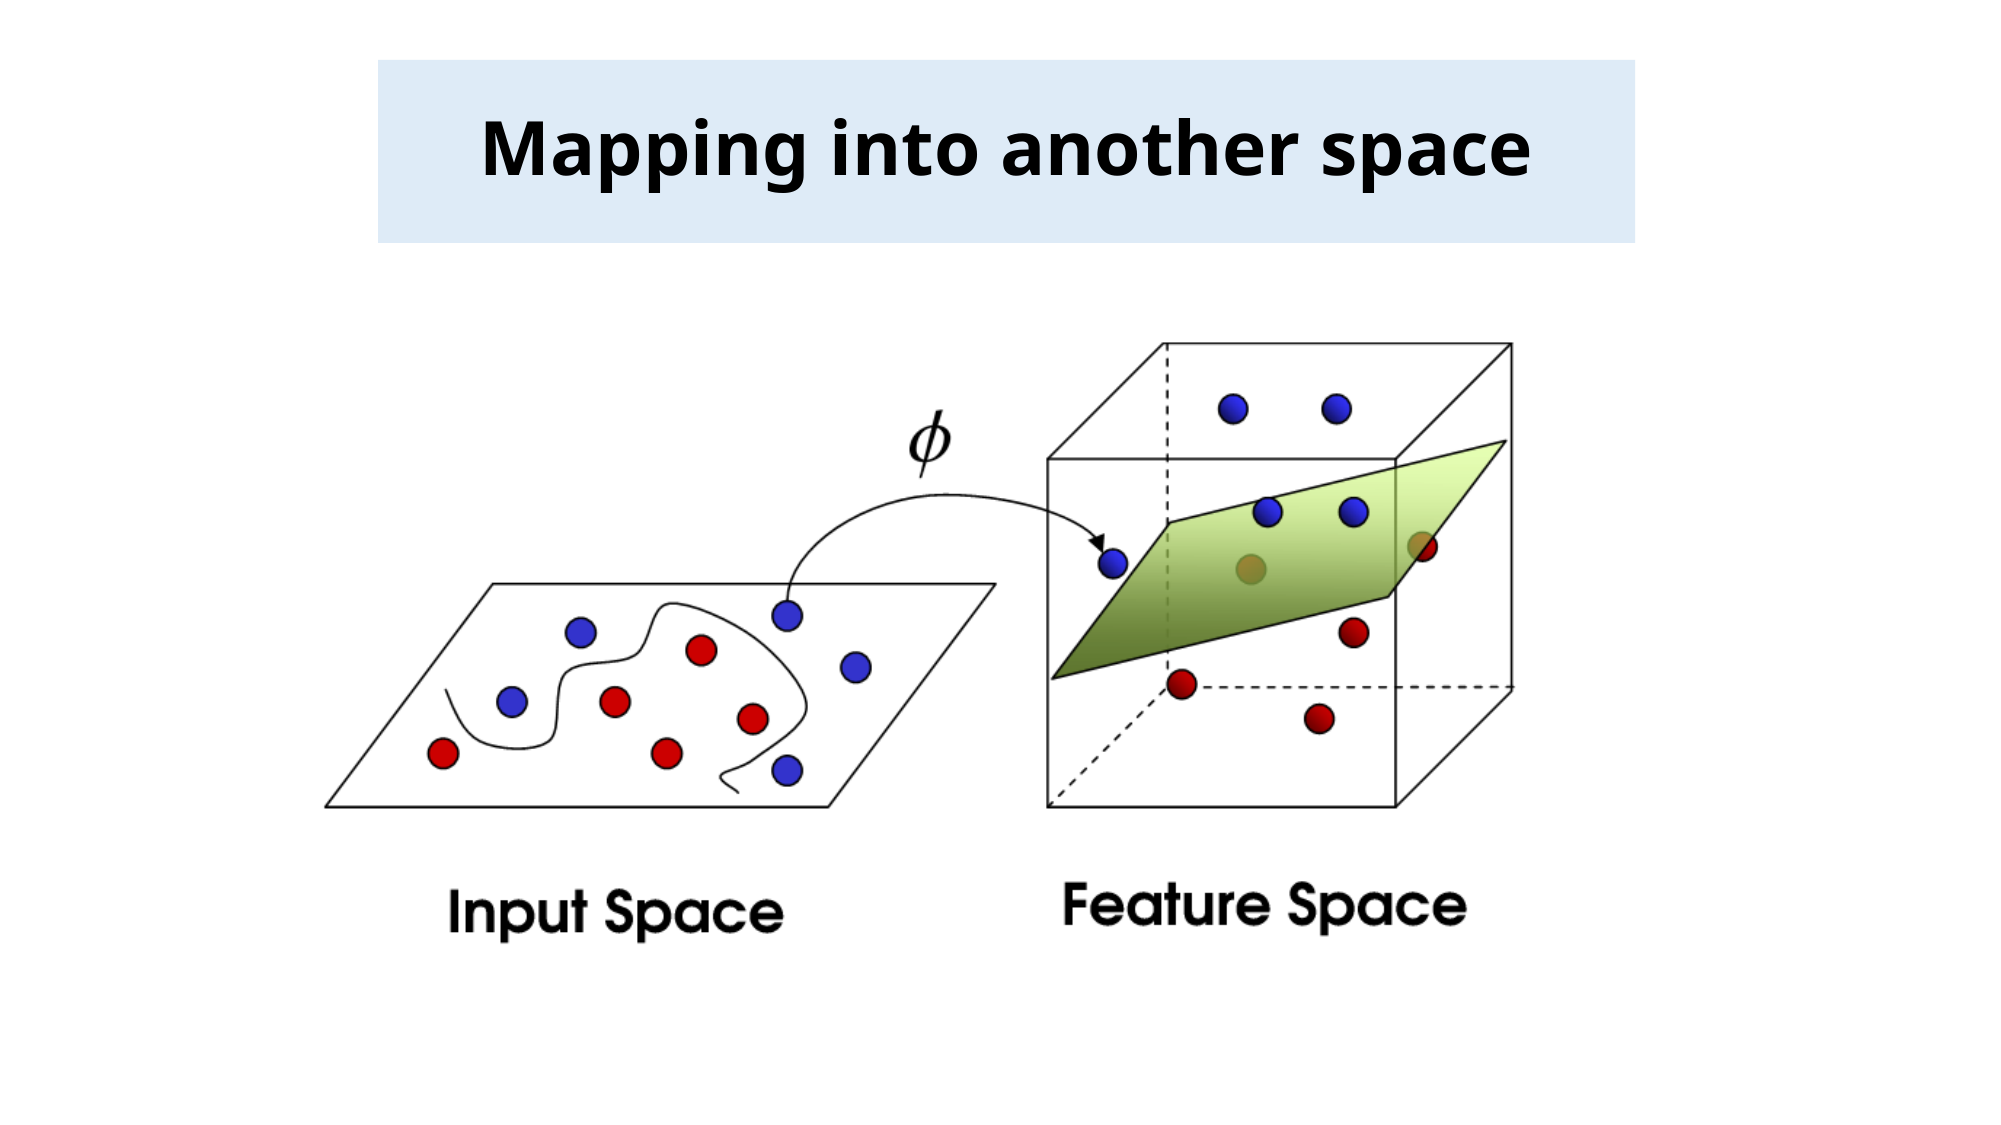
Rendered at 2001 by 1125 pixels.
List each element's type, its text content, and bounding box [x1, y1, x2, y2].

title Mapping into another space [378, 59, 1636, 243]
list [297, 299, 1703, 1014]
